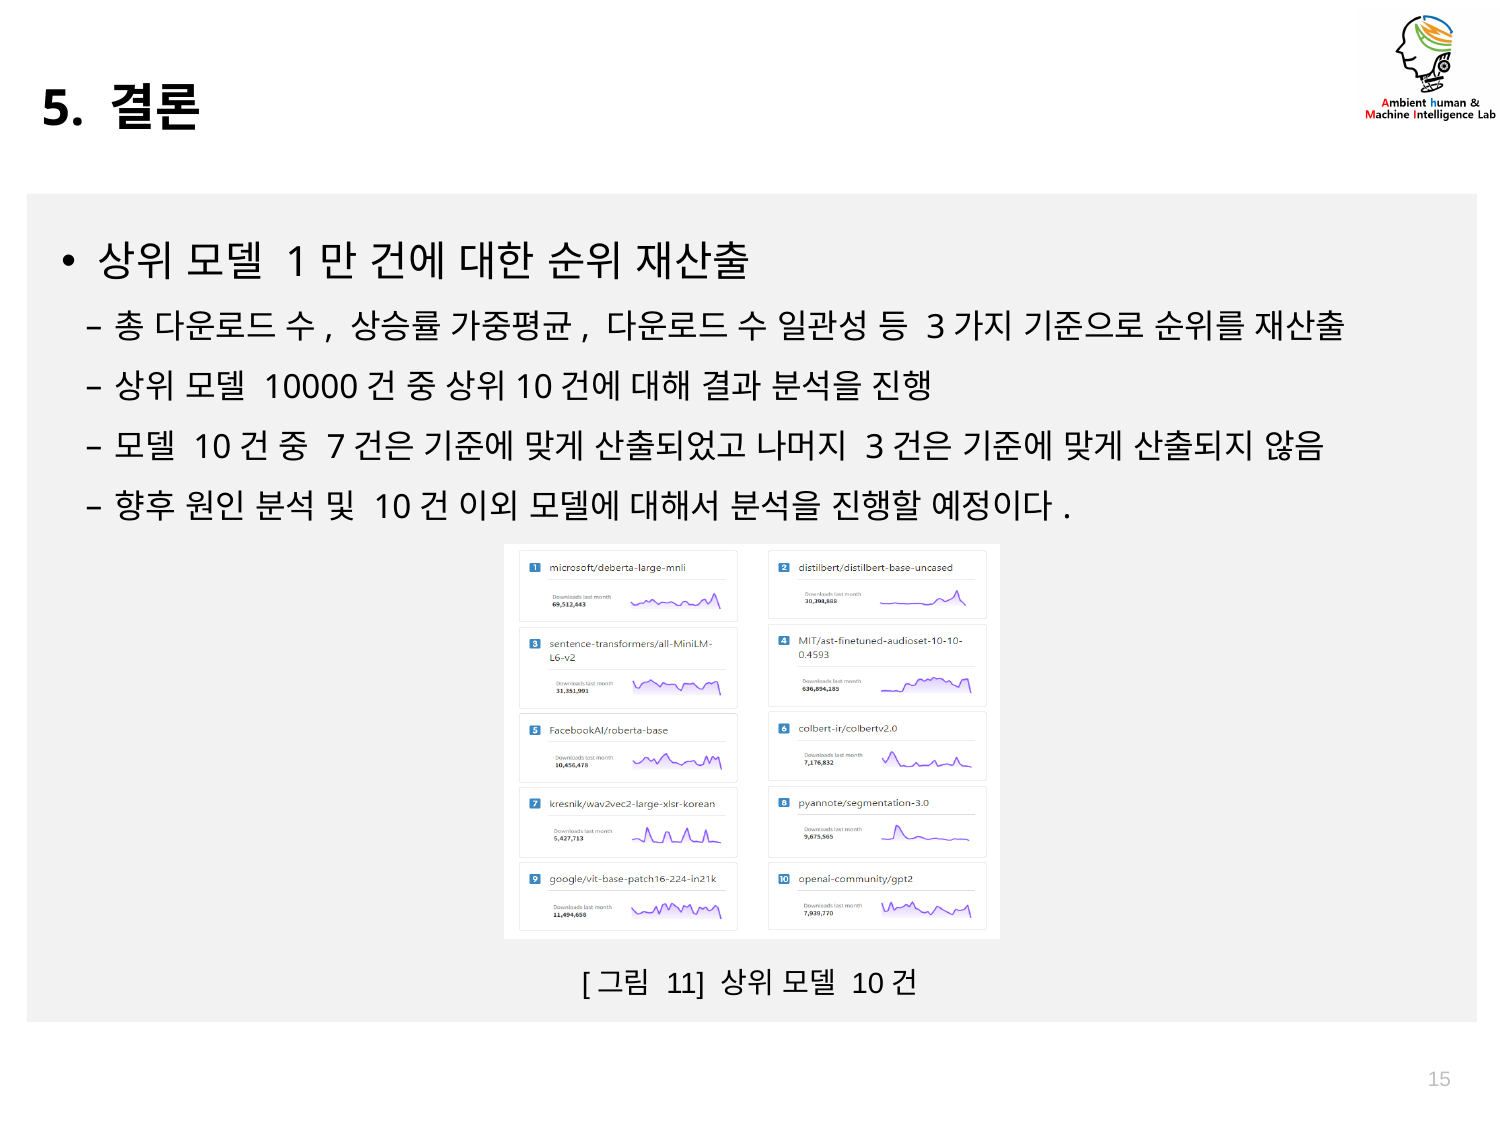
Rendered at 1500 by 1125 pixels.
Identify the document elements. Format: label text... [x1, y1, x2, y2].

text_box [그림 11] 상위 모델 10건 [75, 963, 1425, 1001]
list 15 [1413, 1058, 1477, 1098]
list 상위 모델 1만 건에 대한 순위 재산출 총 다운로드 수, 상승률 가중평균, 다운로드 수 일관성 등 3가지 기준으로 순위를 재산출 상위 모델 10000건 중 상위10건에 대해 결과 분석을 진행 모델 10건 중 7건은 기준에 맞게 산출되었고 나머지 3건은 기준에 맞게 산출되지 않음 향후 원인 분석 및 10건 이외 모델에 대해서 분석을 진행할 예정이다. [26, 202, 1474, 1007]
picture [504, 544, 1000, 939]
list 5. 결론 [26, 67, 1477, 143]
picture [1356, 8, 1500, 122]
